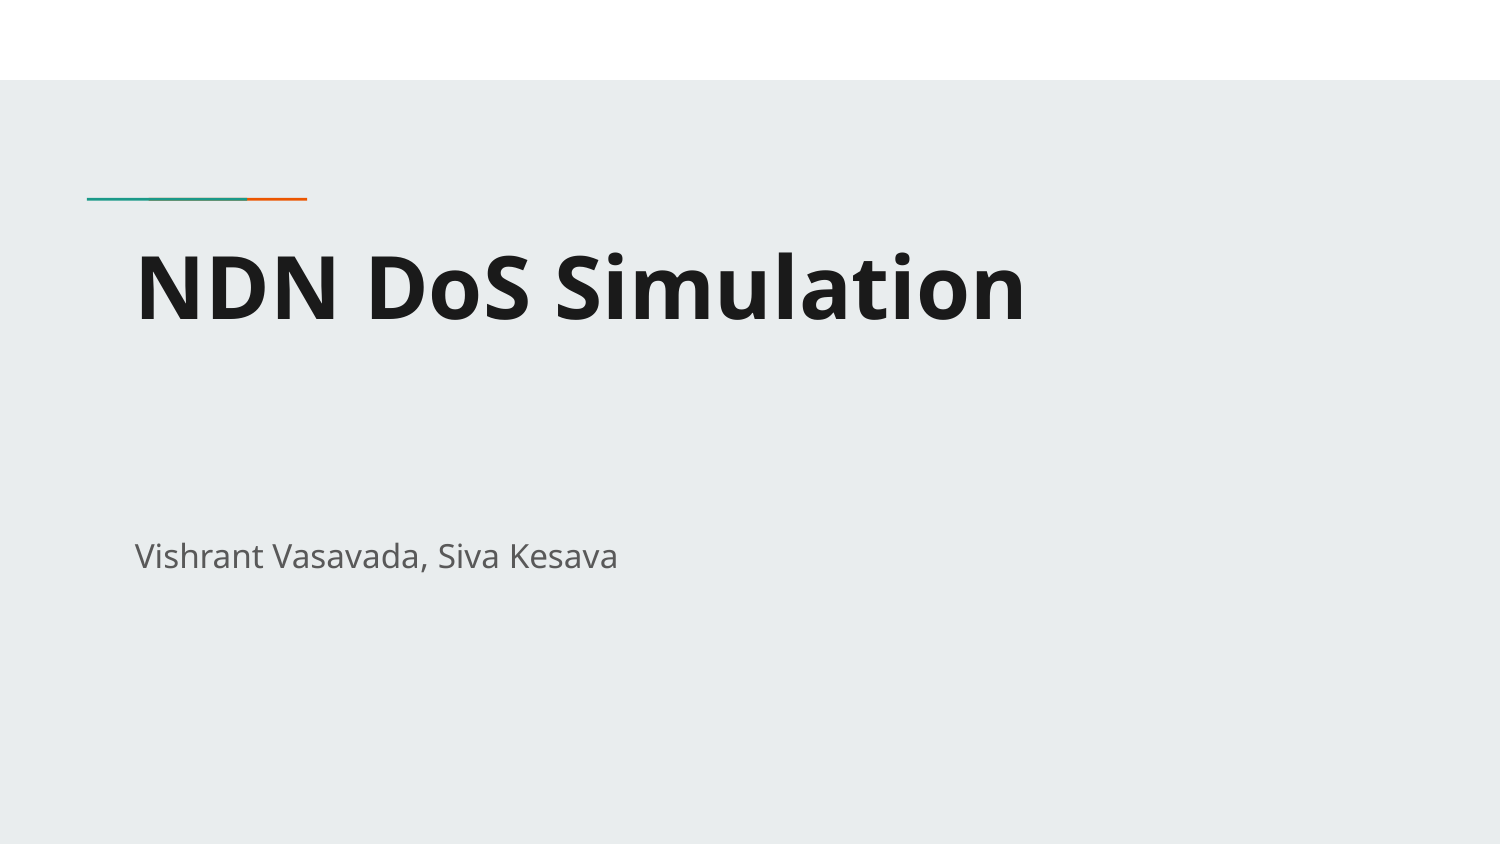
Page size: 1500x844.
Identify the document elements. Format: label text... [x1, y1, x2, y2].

title NDN DoS Simulation [119, 216, 1381, 490]
subtitle Vishrant Vasavada, Siva Kesava [119, 520, 1381, 610]
